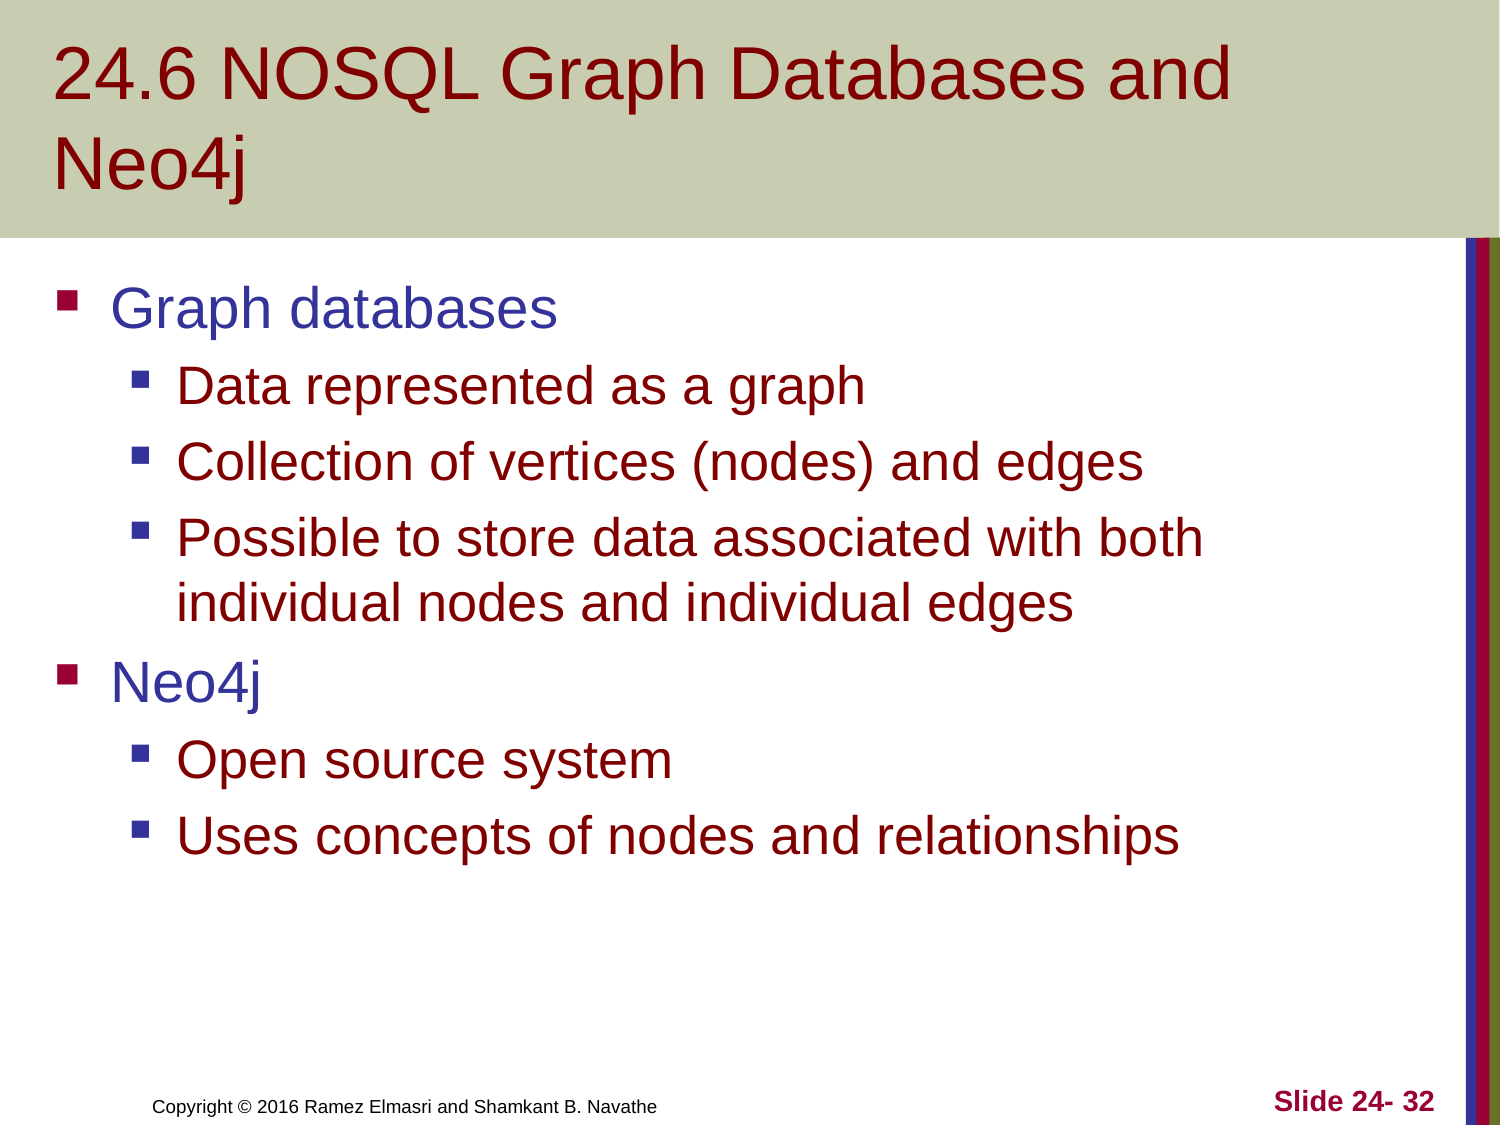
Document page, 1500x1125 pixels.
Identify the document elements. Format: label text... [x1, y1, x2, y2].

title 24.6 NOSQL Graph Databases and Neo4j [37, 49, 1317, 213]
list Graph databases Data represented as a graph Collection of vertices (nodes) and edges Possible to store data associated with both individual nodes and individual edges Neo4j Open source system Uses concepts of nodes and relationships [39, 262, 1400, 1013]
slide_number Slide 24- 32 [1137, 1049, 1451, 1125]
